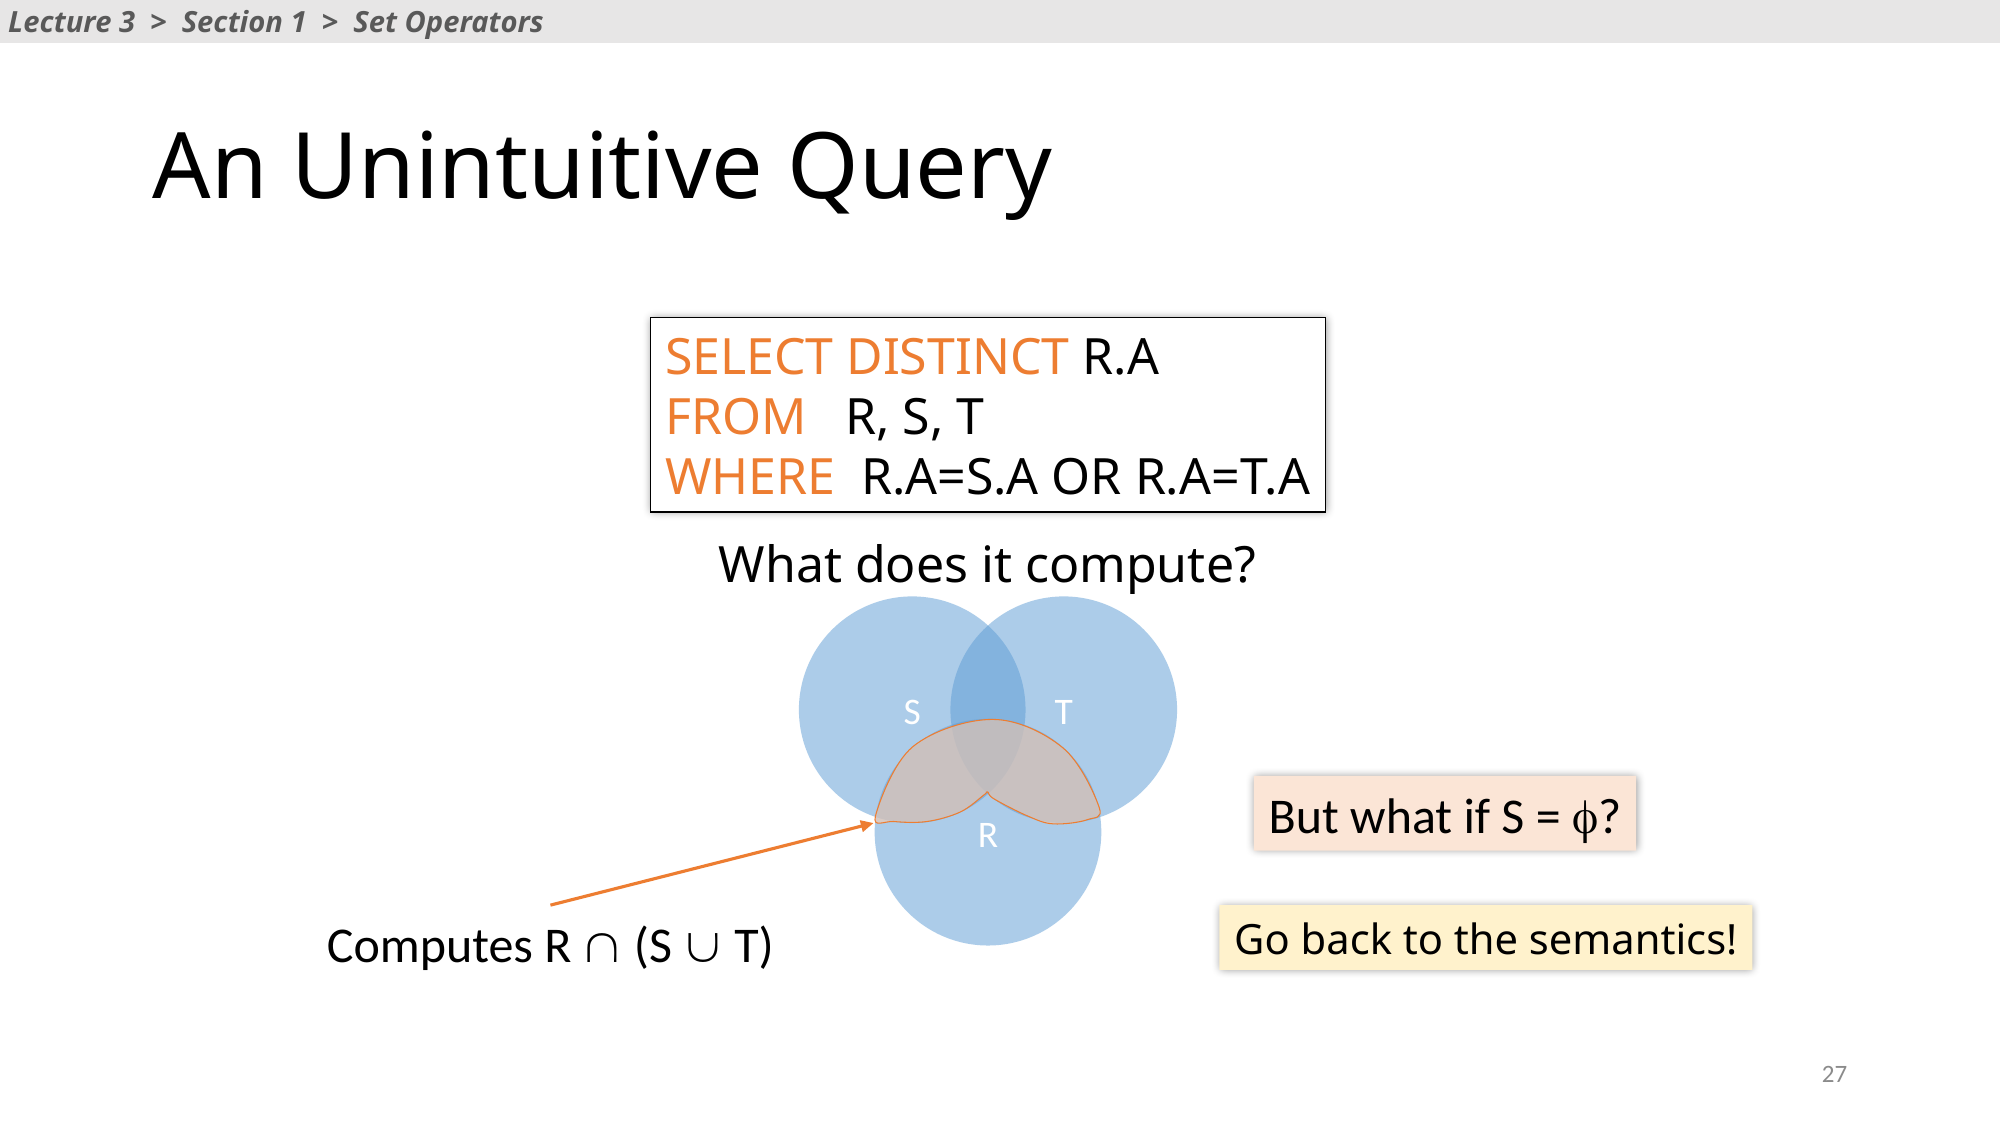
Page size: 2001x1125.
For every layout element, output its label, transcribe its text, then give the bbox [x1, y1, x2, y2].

text_box But what if S = f? [1253, 775, 1637, 851]
title An Unintuitive Query [137, 59, 1863, 278]
text_box R [874, 794, 1103, 947]
text_box What does it compute? [704, 525, 1272, 601]
slide_number 27 [1412, 1042, 1863, 1103]
text_box Go back to the semantics! [1219, 905, 1753, 970]
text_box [550, 823, 874, 906]
text_box S [797, 601, 988, 818]
text_box [874, 718, 1101, 825]
text_box T [949, 601, 1179, 818]
text_box Computes R Ç (S È T) [312, 905, 789, 980]
text_box SELECT DISTINCT R.A FROM R, S, T WHERE R.A=S.A OR R.A=T.A [650, 317, 1326, 513]
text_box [0, 0, 2000, 47]
